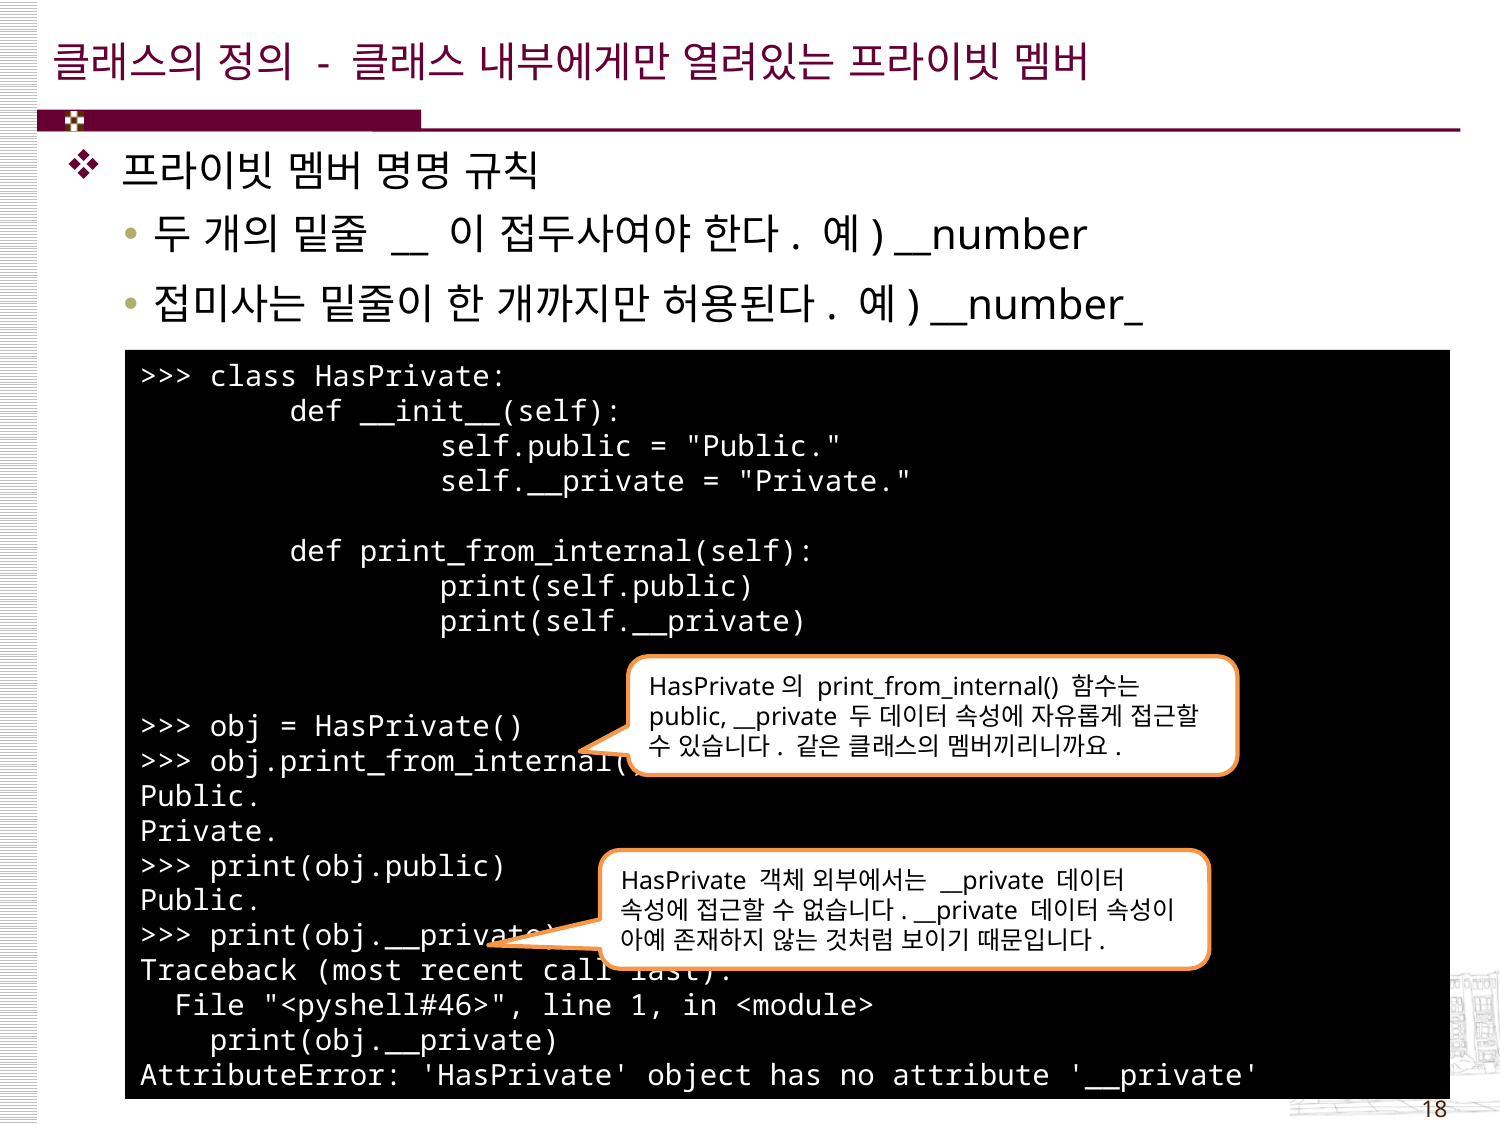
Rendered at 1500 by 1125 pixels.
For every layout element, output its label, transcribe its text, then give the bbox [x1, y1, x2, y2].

title 클래스의 정의 - 클래스 내부에게만 열려있는 프라이빗 멤버 [37, 13, 1278, 109]
text_box HasPrivate 객체 외부에서는 __private 데이터 속성에 접근할 수 없습니다. __private 데이터 속성이 아예 존재하지 않는 것처럼 보이기 때문입니다. [485, 847, 1212, 971]
picture [65, 111, 84, 131]
text_box >>> class HasPrivate: def __init__(self): self.public = "Public." self.__private = "Private." def print_from_internal(self): print(self.public) print(self.__private) >>> obj = HasPrivate() >>> obj.print_from_internal() Public. Private. >>> print(obj.public) Public. >>> print(obj.__private) Traceback (most recent call last): File "<pyshell#46>", line 1, in <module> print(obj.__private) AttributeError: 'HasPrivate' object has no attribute '__private' [125, 349, 1450, 1099]
list 프라이빗 멤버 명명 규칙 두 개의 밑줄 __ 이 접두사여야 한다. 예) __number 접미사는 밑줄이 한 개까지만 허용된다. 예) __number_ 접미사의 밑줄이 두 개 이상이면 퍼블릭 멤버로 간주합니다. 예) __number__ [50, 137, 1475, 1075]
text_box HasPrivate의 print_from_internal() 함수는 public, __private 두 데이터 속성에 자유롭게 접근할 수 있습니다. 같은 클래스의 멤버끼리니까요. [577, 654, 1240, 778]
picture [1290, 874, 1500, 1125]
